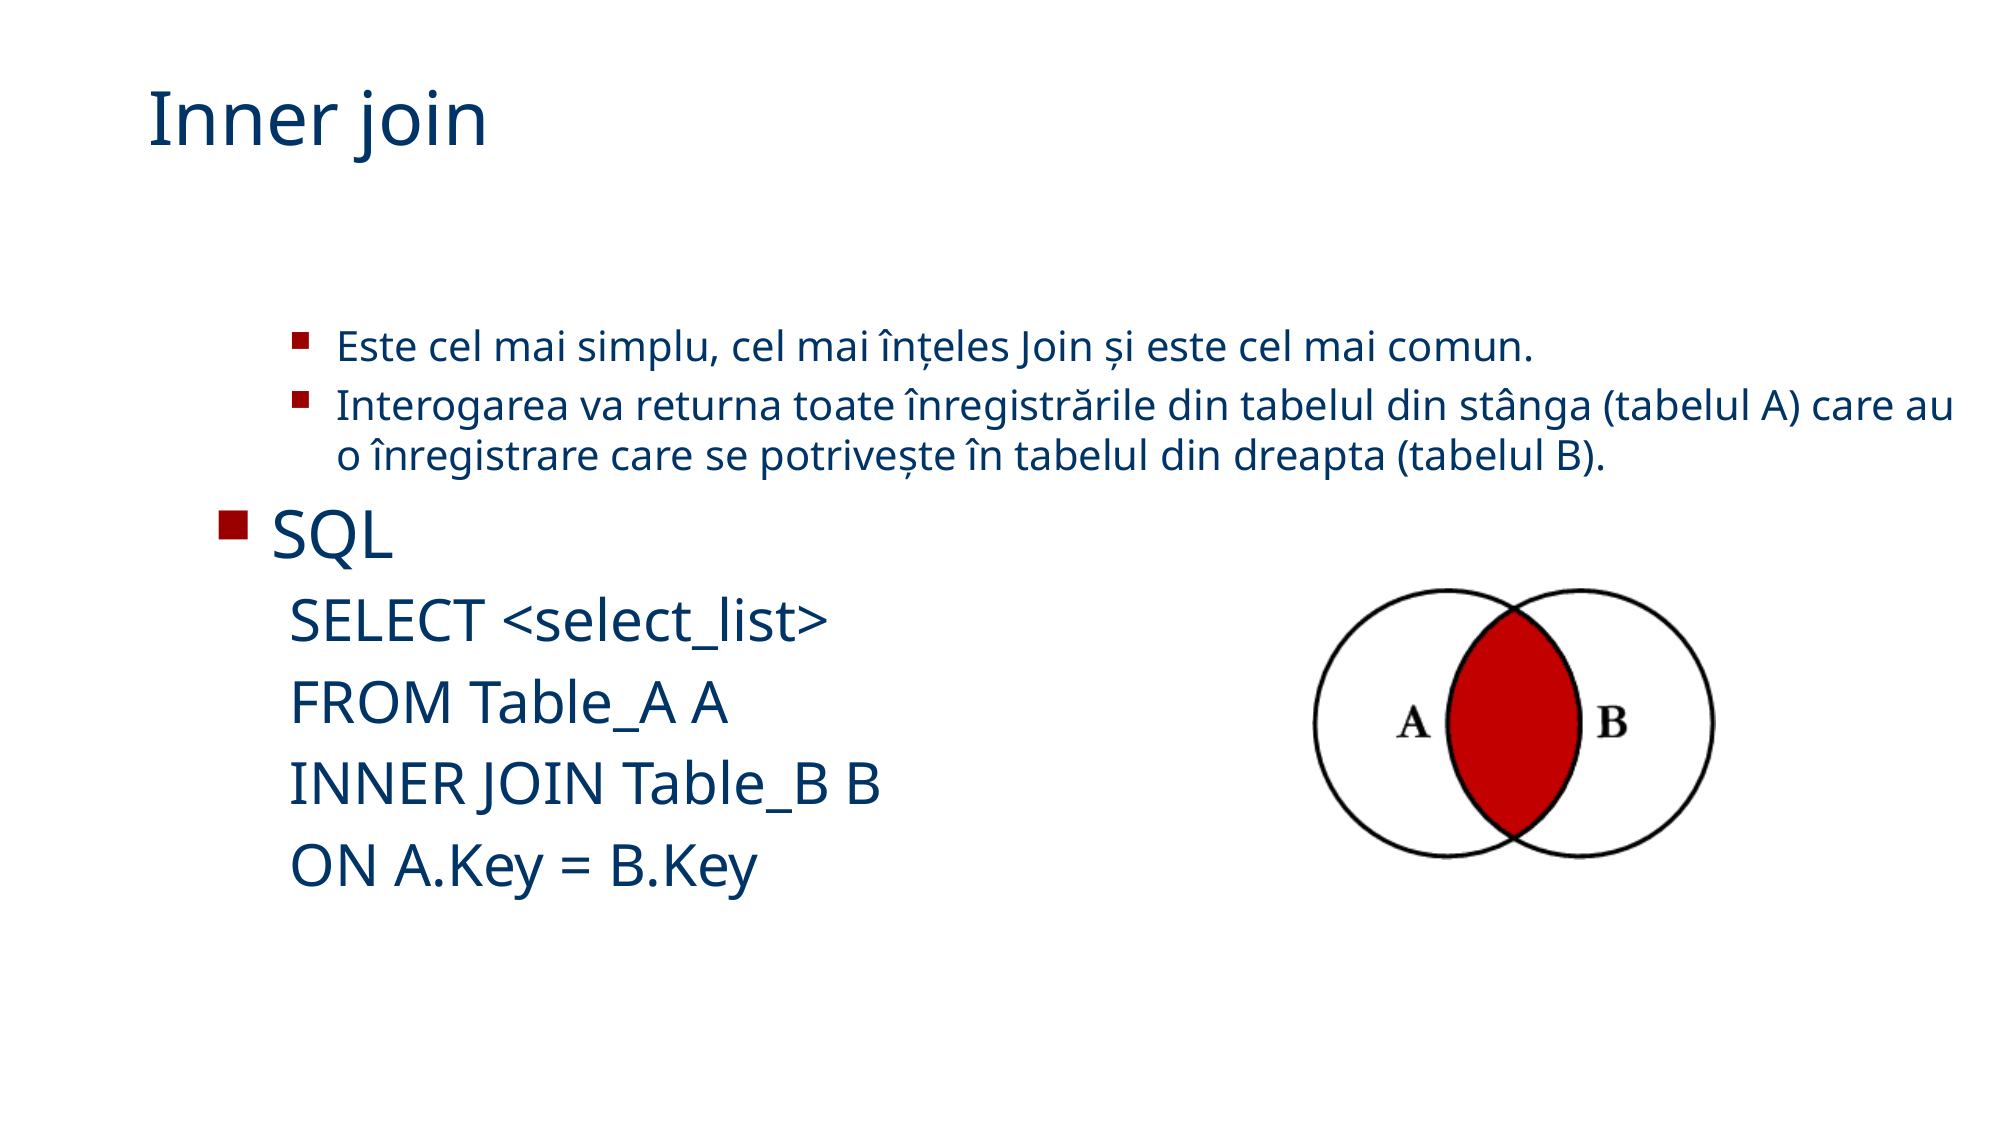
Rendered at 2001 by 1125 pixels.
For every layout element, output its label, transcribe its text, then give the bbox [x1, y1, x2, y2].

picture [1312, 587, 1716, 860]
title Inner join [133, 62, 1919, 168]
list Este cel mai simplu, cel mai înțeles Join și este cel mai comun. Interogarea va returna toate înregistrările din tabelul din stânga (tabelul A) care au o înregistrare care se potrivește în tabelul din dreapta (tabelul B). SQL SELECT <select_list> FROM Table_A A INNER JOIN Table_B B ON A.Key = B.Key [199, 312, 1974, 1000]
